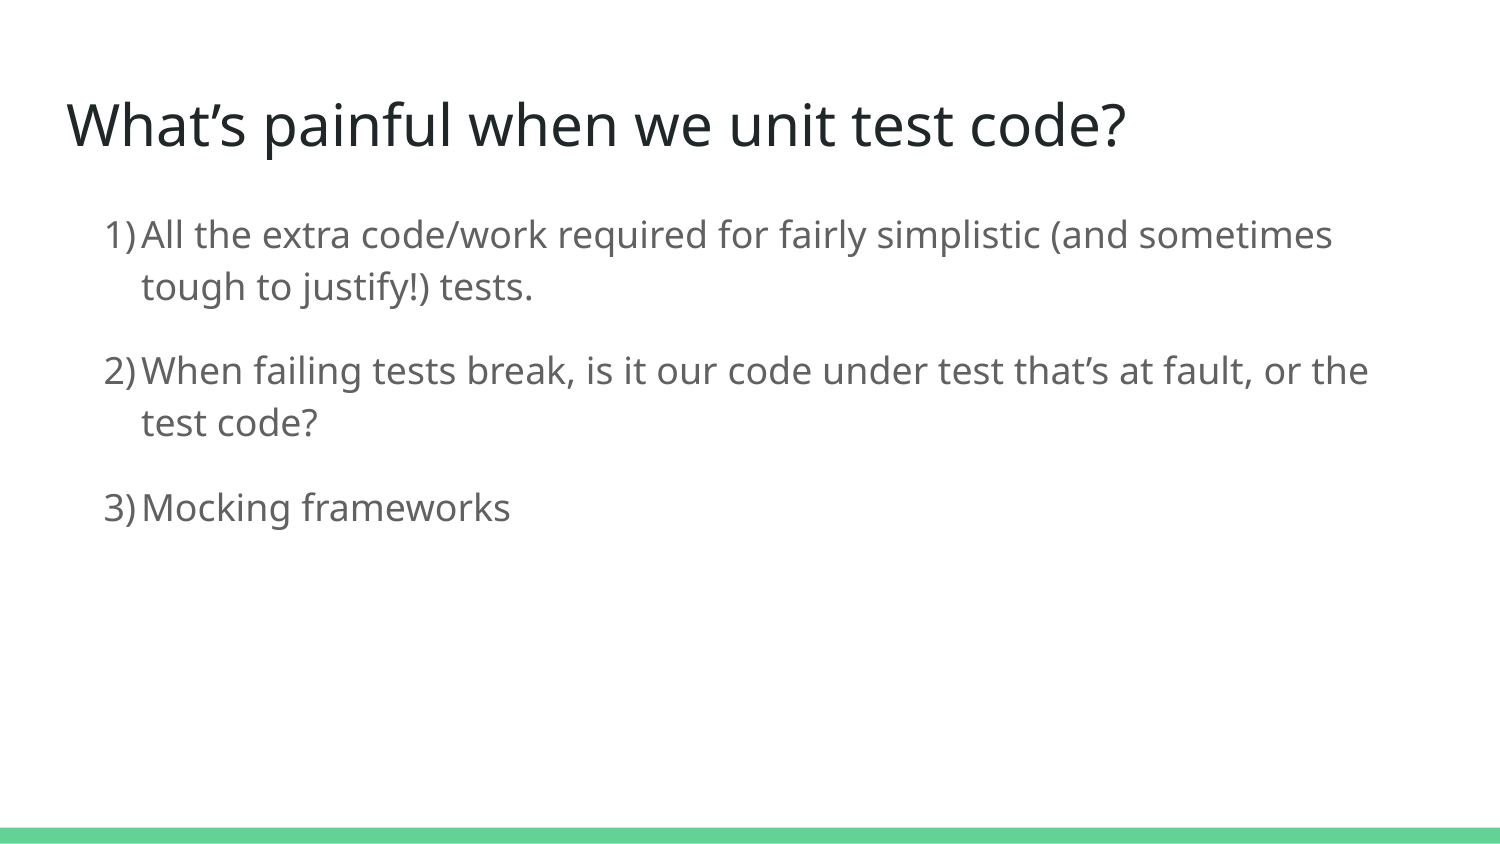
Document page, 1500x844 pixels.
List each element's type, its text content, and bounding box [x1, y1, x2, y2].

list All the extra code/work required for fairly simplistic (and sometimes tough to justify!) tests. When failing tests break, is it our code under test that’s at fault, or the test code? Mocking frameworks [51, 189, 1449, 750]
title What’s painful when we unit test code? [51, 72, 1449, 167]
